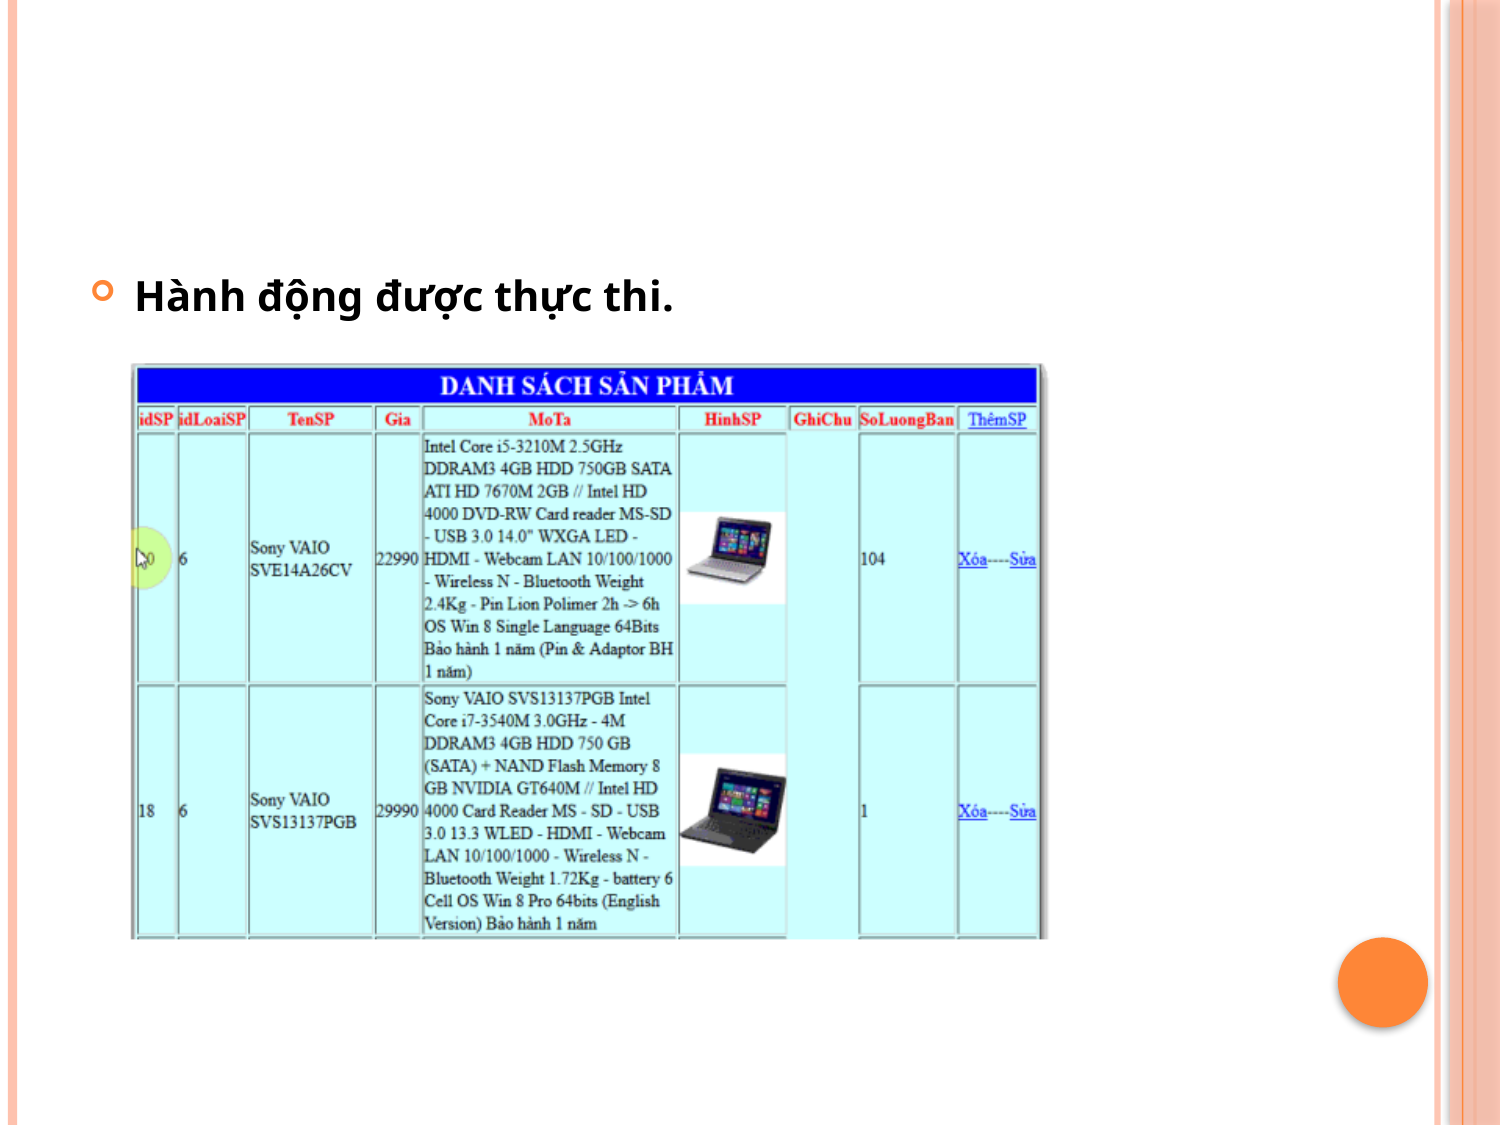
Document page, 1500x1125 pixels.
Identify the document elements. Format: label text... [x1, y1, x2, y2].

picture [124, 361, 1054, 949]
list Hành động được thực thi. [75, 262, 1300, 1062]
